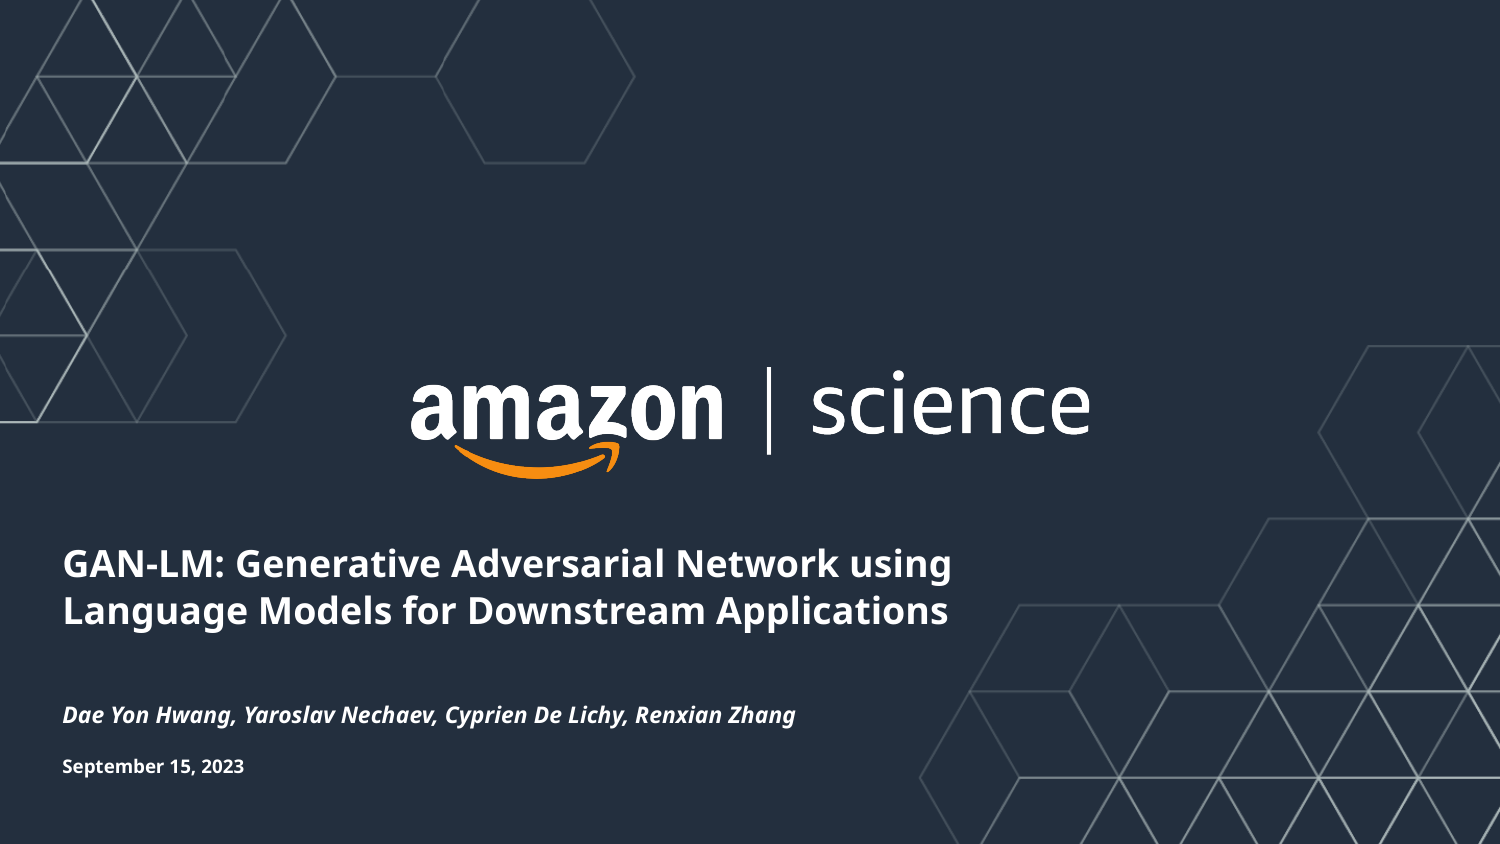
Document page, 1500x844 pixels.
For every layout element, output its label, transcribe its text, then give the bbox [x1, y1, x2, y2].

title GAN-LM: Generative Adversarial Network using Language Models for Downstream Applications Dae Yon Hwang, Yaroslav Nechaev, Cyprien De Lichy, Renxian Zhang [62, 630, 1053, 729]
subtitle September 15, 2023 [62, 752, 1053, 796]
picture [0, 0, 1500, 844]
